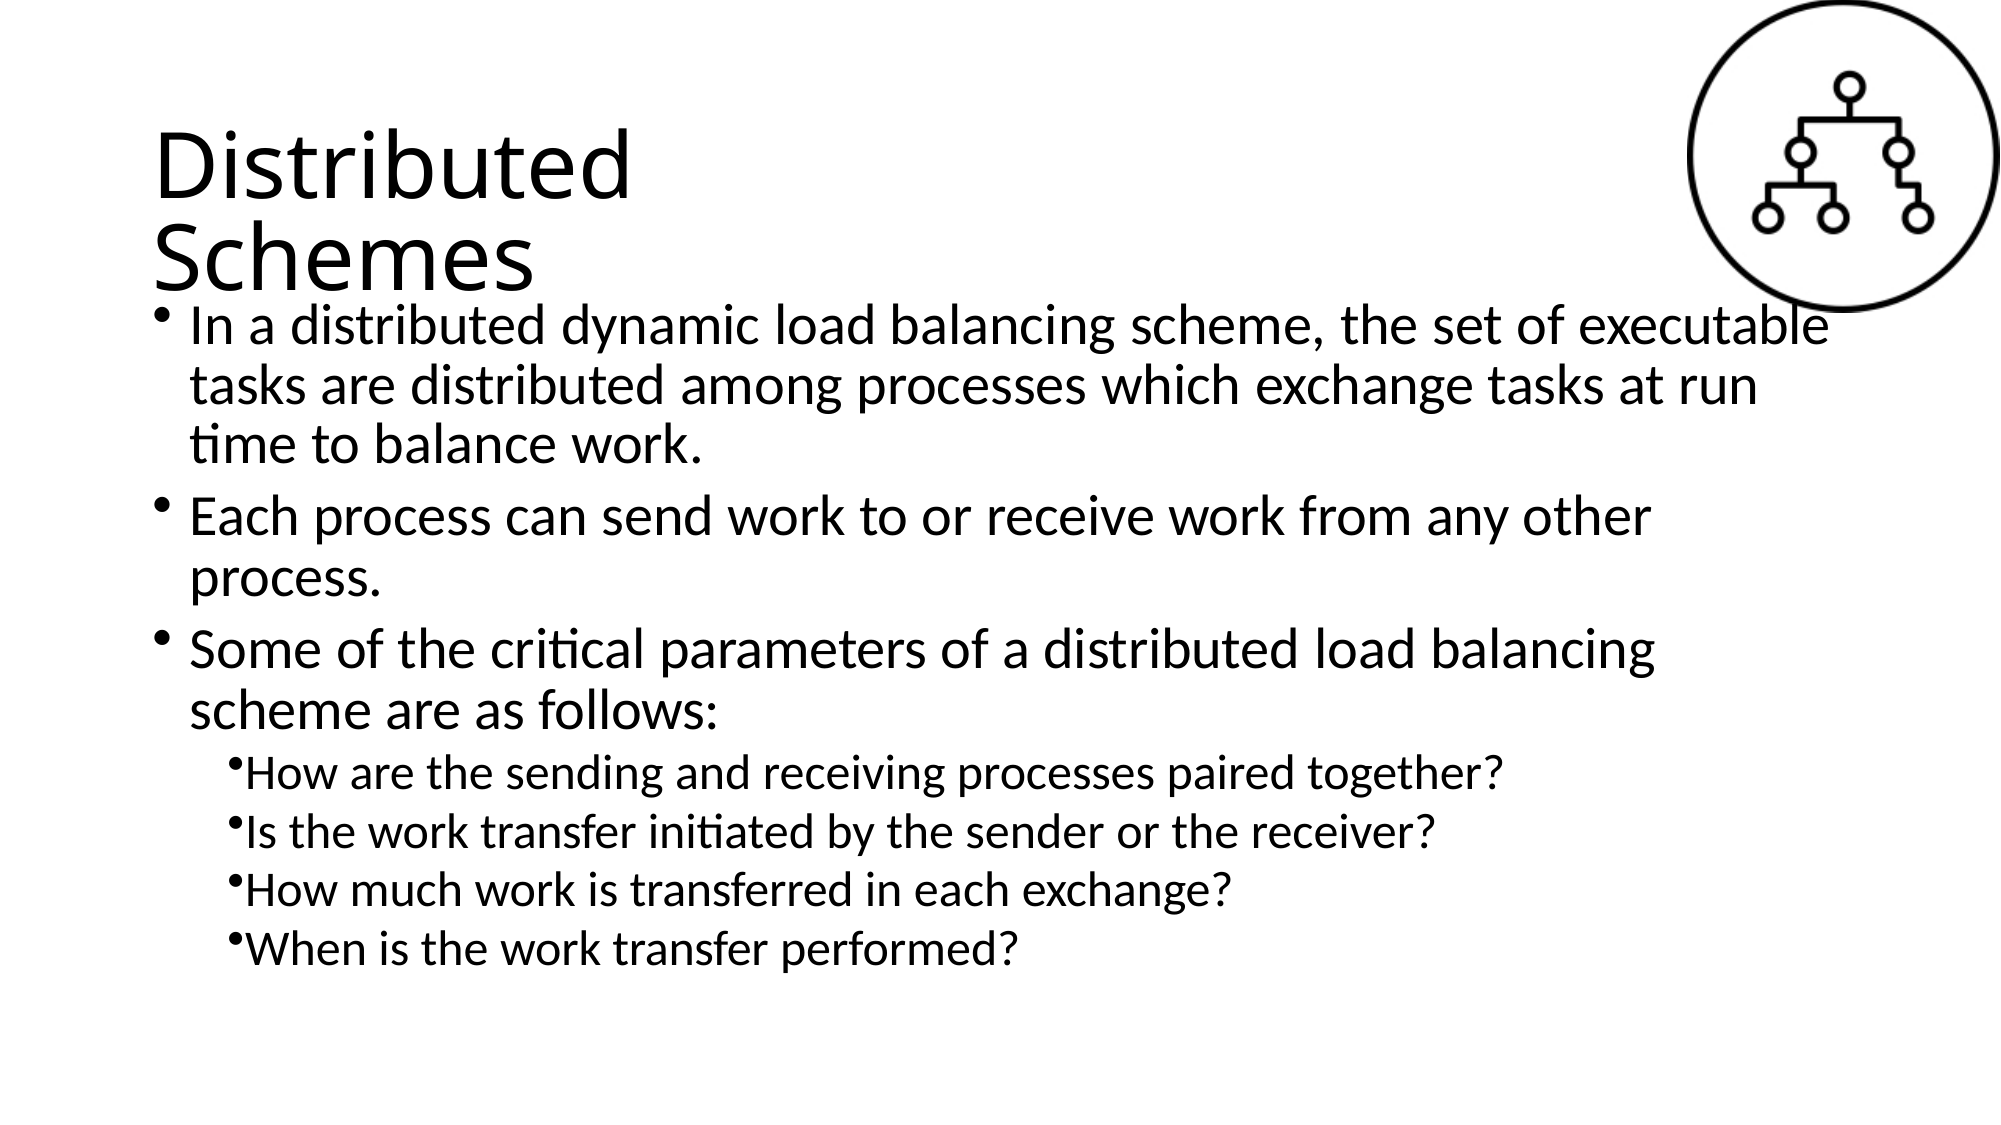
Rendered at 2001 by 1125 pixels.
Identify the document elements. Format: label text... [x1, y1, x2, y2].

text_box Is the work transfer initiated by the sender or the receiver? [227, 800, 1468, 866]
text_box How are the sending and receiving processes paired together? [227, 741, 1534, 807]
text_box When is the work transfer performed? [227, 917, 1050, 983]
text_box In a distributed dynamic load balancing scheme, the set of executable tasks are distributed among processes which exchange tasks at run time to balance work. [152, 296, 1844, 483]
text_box Distributed Schemes [152, 125, 917, 296]
text_box Each process can send work to or receive work from any other process. [152, 485, 1666, 616]
picture [1687, 0, 2000, 313]
text_box How much work is transferred in each exchange? [227, 858, 1264, 924]
text_box Some of the critical parameters of a distributed load balancing scheme are as follows: [152, 618, 1669, 749]
